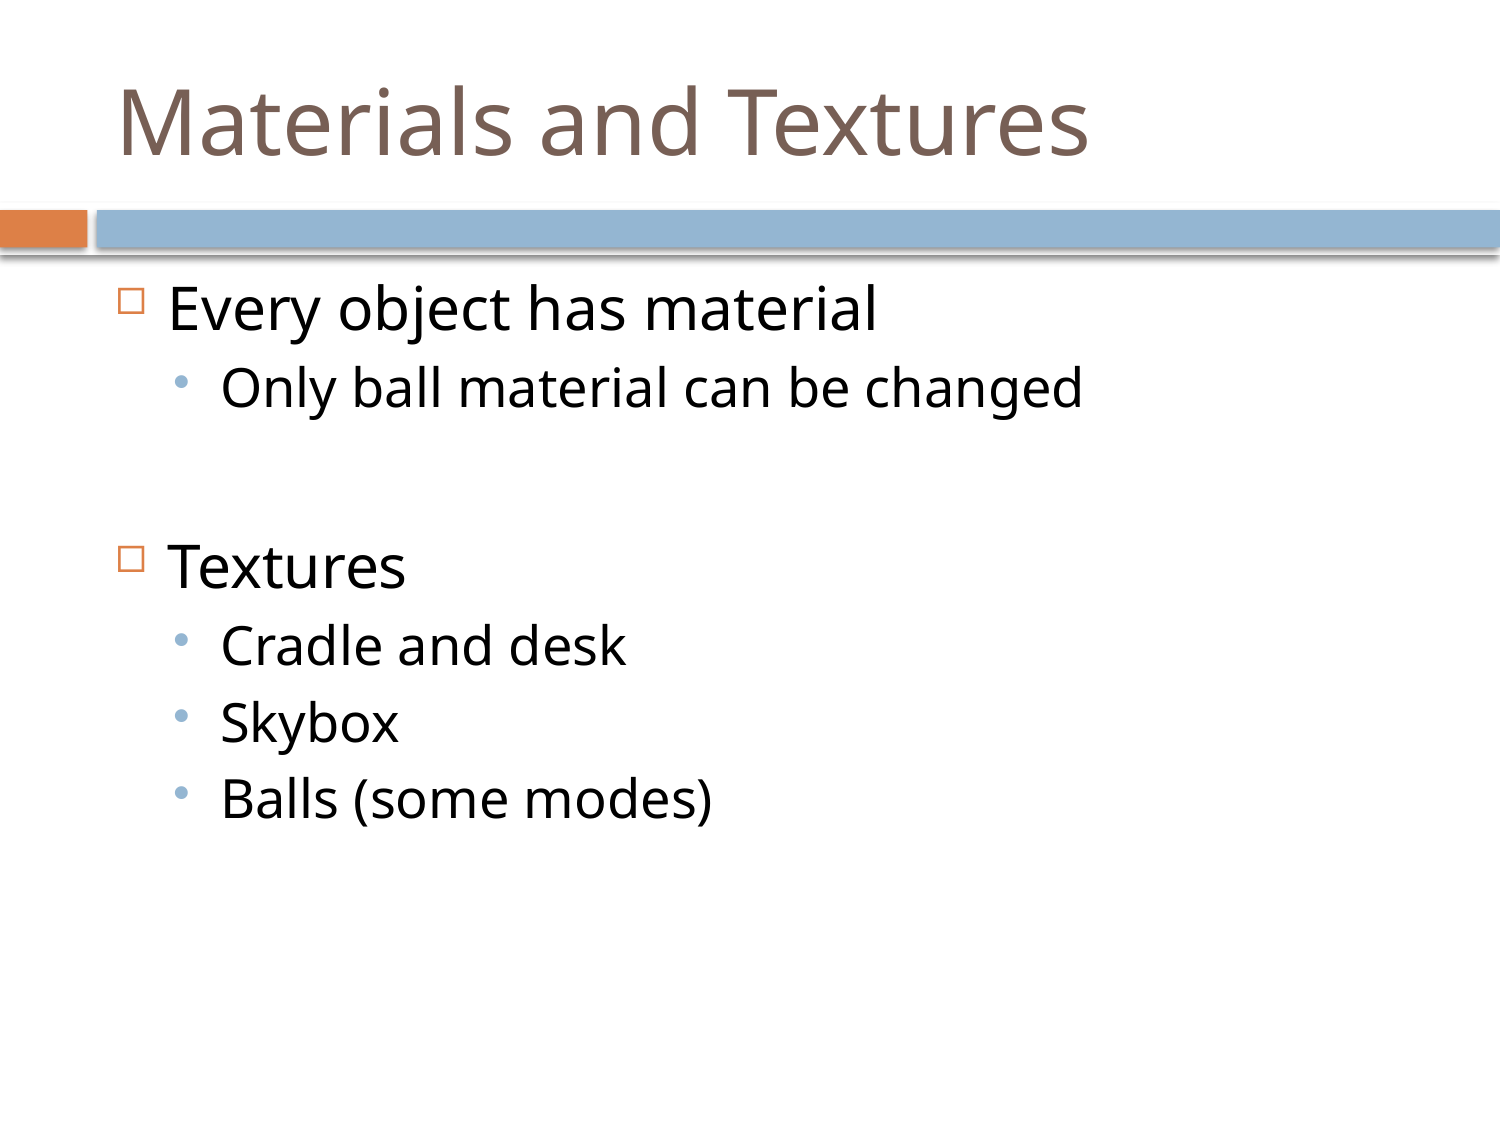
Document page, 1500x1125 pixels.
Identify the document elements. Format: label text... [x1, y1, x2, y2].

title Materials and Textures [100, 37, 1438, 200]
list Every object has material Only ball material can be changed Textures Cradle and desk Skybox Balls (some modes) [100, 262, 1438, 1000]
